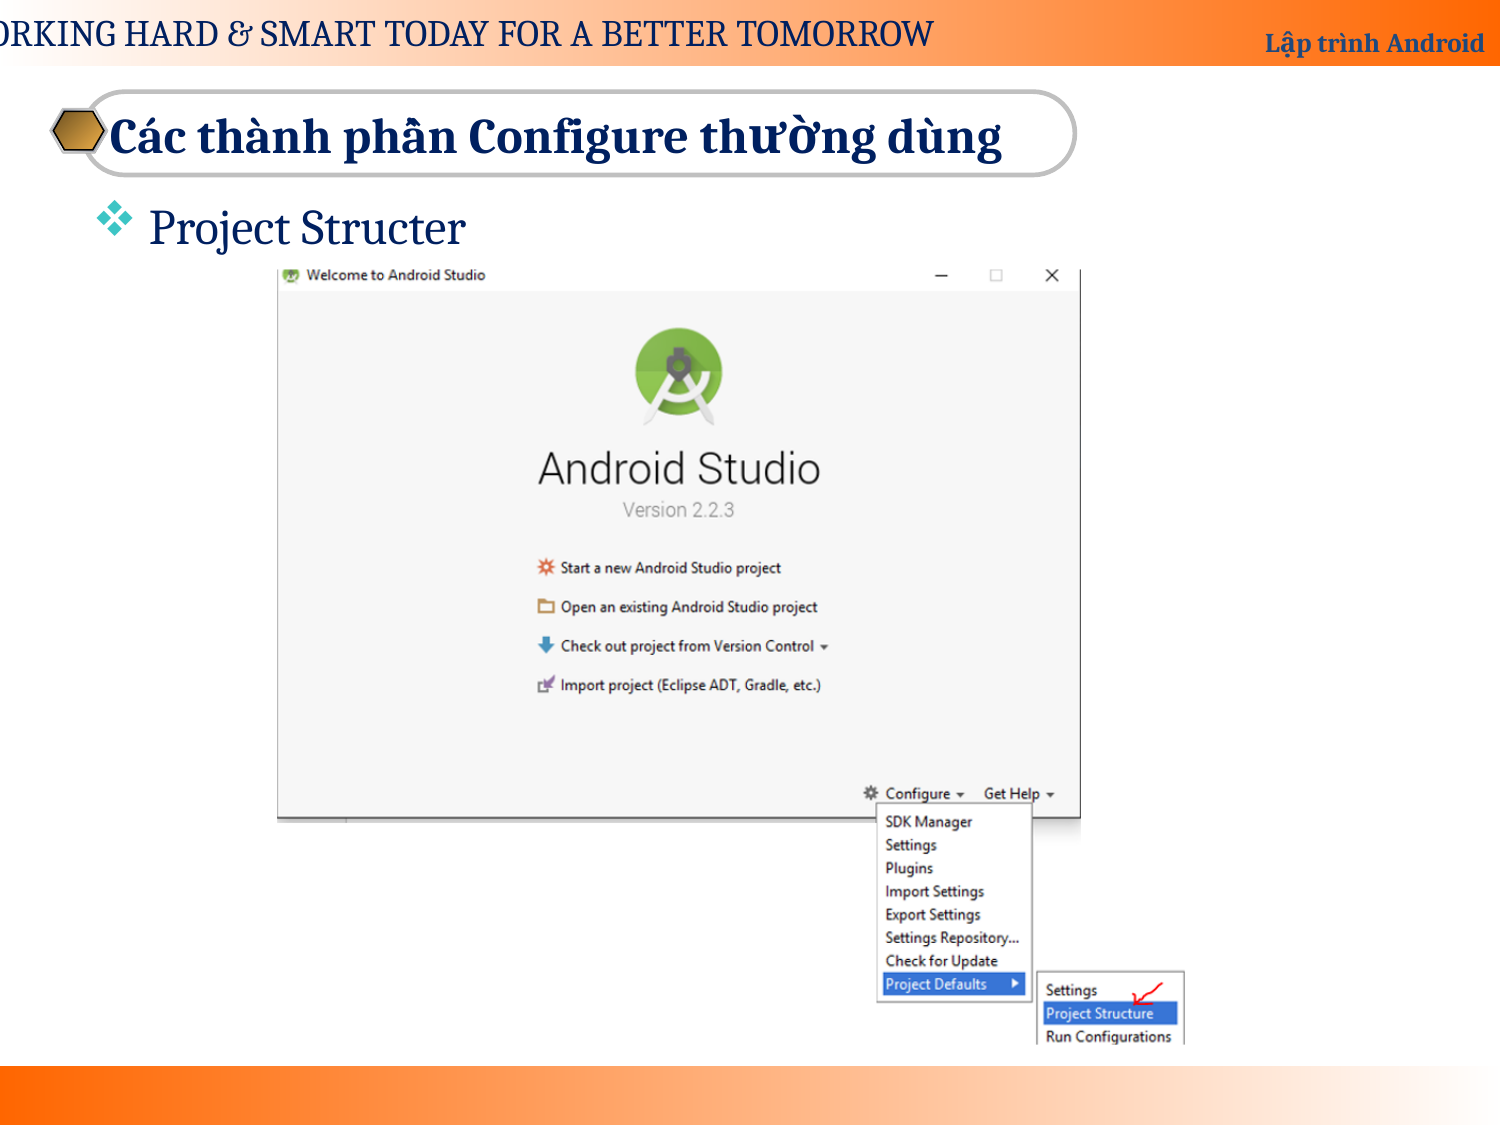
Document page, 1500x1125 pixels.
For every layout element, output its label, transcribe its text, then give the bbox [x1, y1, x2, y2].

text_box Project Structer [77, 186, 1428, 288]
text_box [49, 91, 1076, 176]
picture [274, 262, 1188, 1050]
